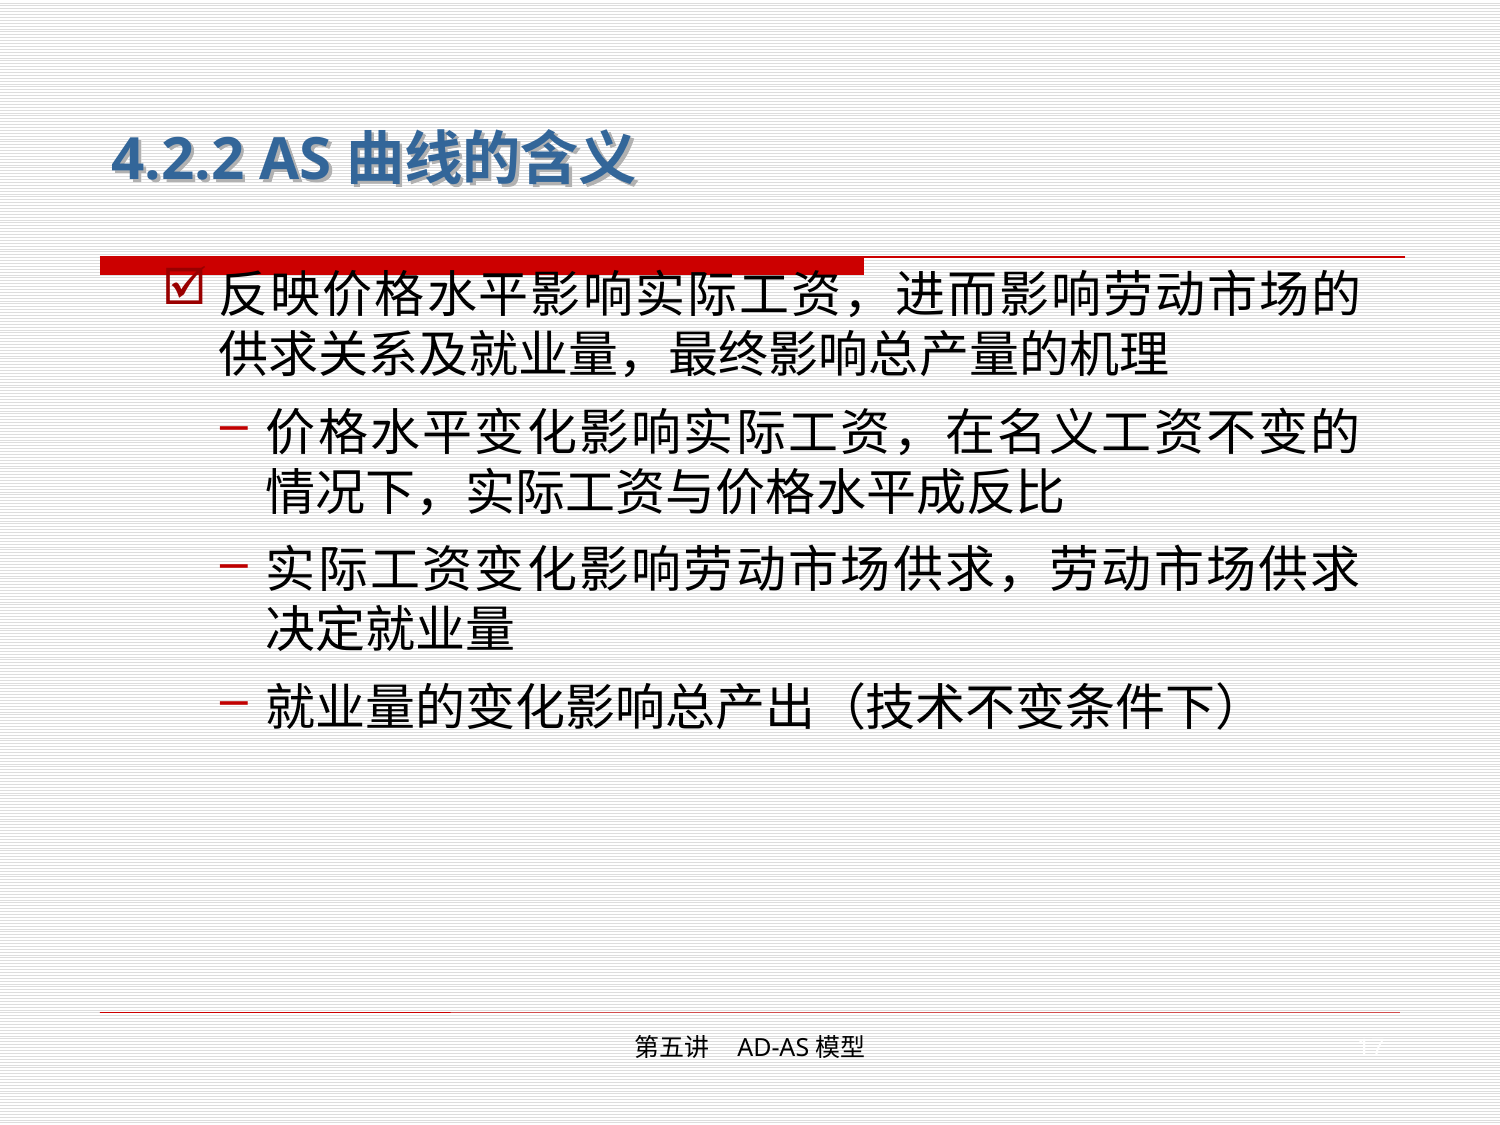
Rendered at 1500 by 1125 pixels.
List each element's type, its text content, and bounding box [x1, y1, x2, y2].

slide_number 17 [1074, 1024, 1401, 1103]
text_box 4.2.2 AS曲线的含义 [97, 125, 865, 197]
footer 第五讲 AD-AS模型 [512, 1024, 988, 1103]
text_box 反映价格水平影响实际工资，进而影响劳动市场的供求关系及就业量，最终影响总产量的机理 价格水平变化影响实际工资，在名义工资不变的情况下，实际工资与价格水平成反比 实际工资变化影响劳动市场供求，劳动市场供求决定就业量 就业量的变化影响总产出（技术不变条件下） [147, 255, 1376, 965]
